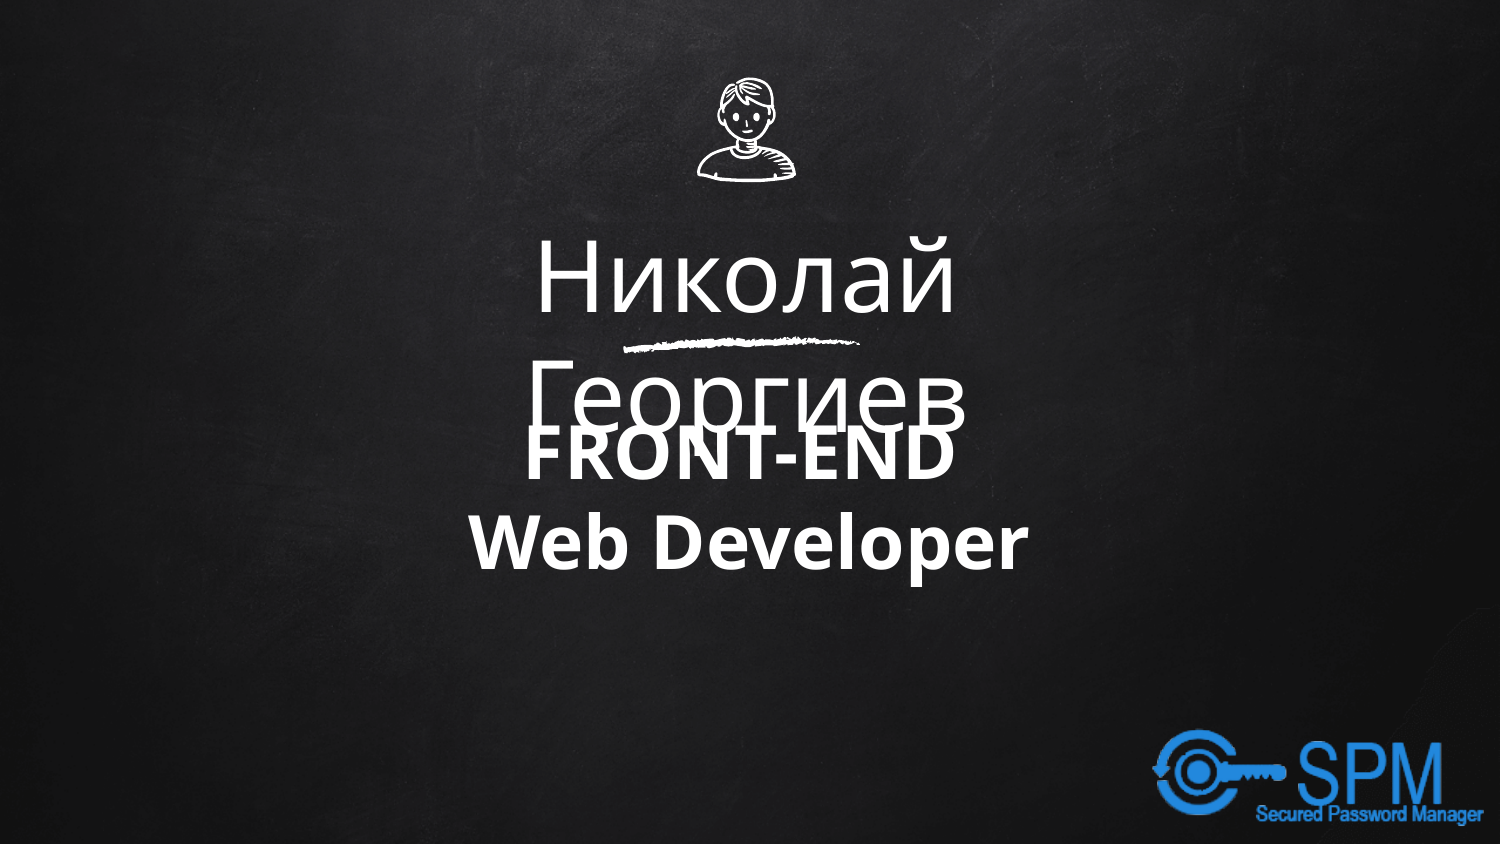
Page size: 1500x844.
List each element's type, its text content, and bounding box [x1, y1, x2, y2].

title Николай Георгиев [298, 197, 1195, 388]
text_box [697, 77, 796, 183]
picture [0, 0, 1500, 844]
subtitle FRONТ-END Web Developer [209, 389, 1291, 519]
text_box [623, 336, 860, 354]
